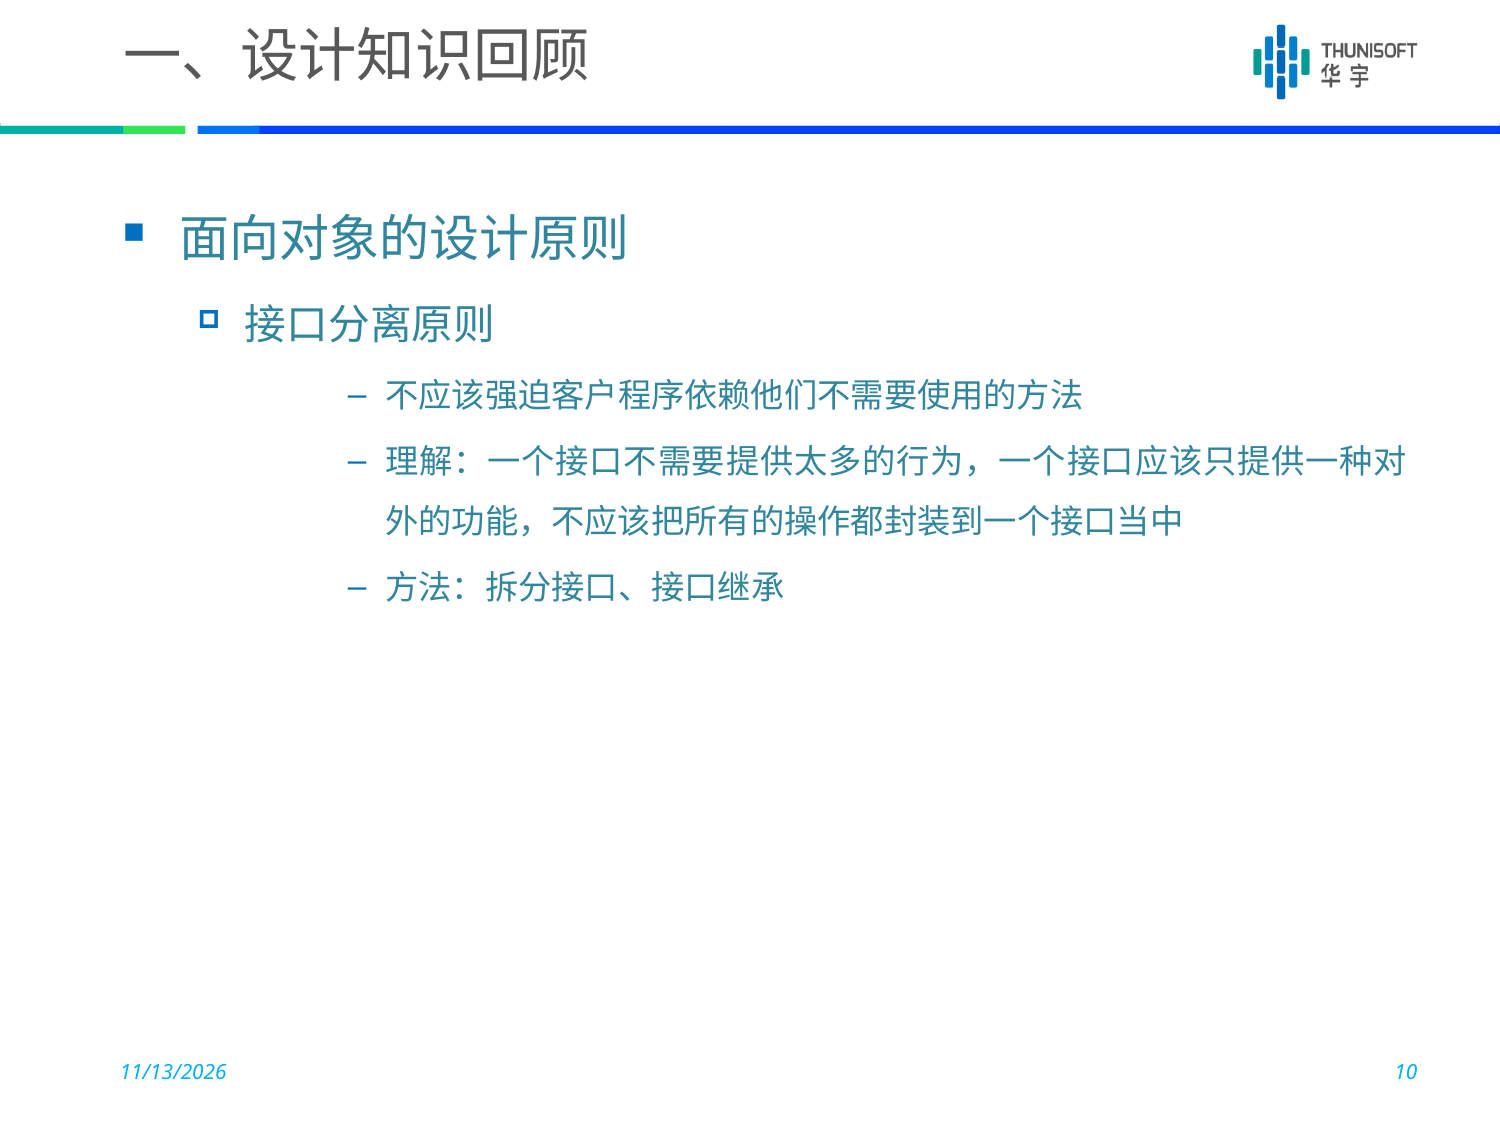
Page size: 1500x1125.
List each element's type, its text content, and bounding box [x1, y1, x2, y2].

list 面向对象的设计原则 接口分离原则 不应该强迫客户程序依赖他们不需要使用的方法 理解：一个接口不需要提供太多的行为，一个接口应该只提供一种对外的功能，不应该把所有的操作都封装到一个接口当中 方法：拆分接口、接口继承 [107, 168, 1422, 1006]
slide_number 10 [1082, 1042, 1433, 1103]
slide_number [104, 1042, 455, 1103]
title 一、设计知识回顾 [108, 11, 1459, 106]
picture [0, 123, 1500, 134]
